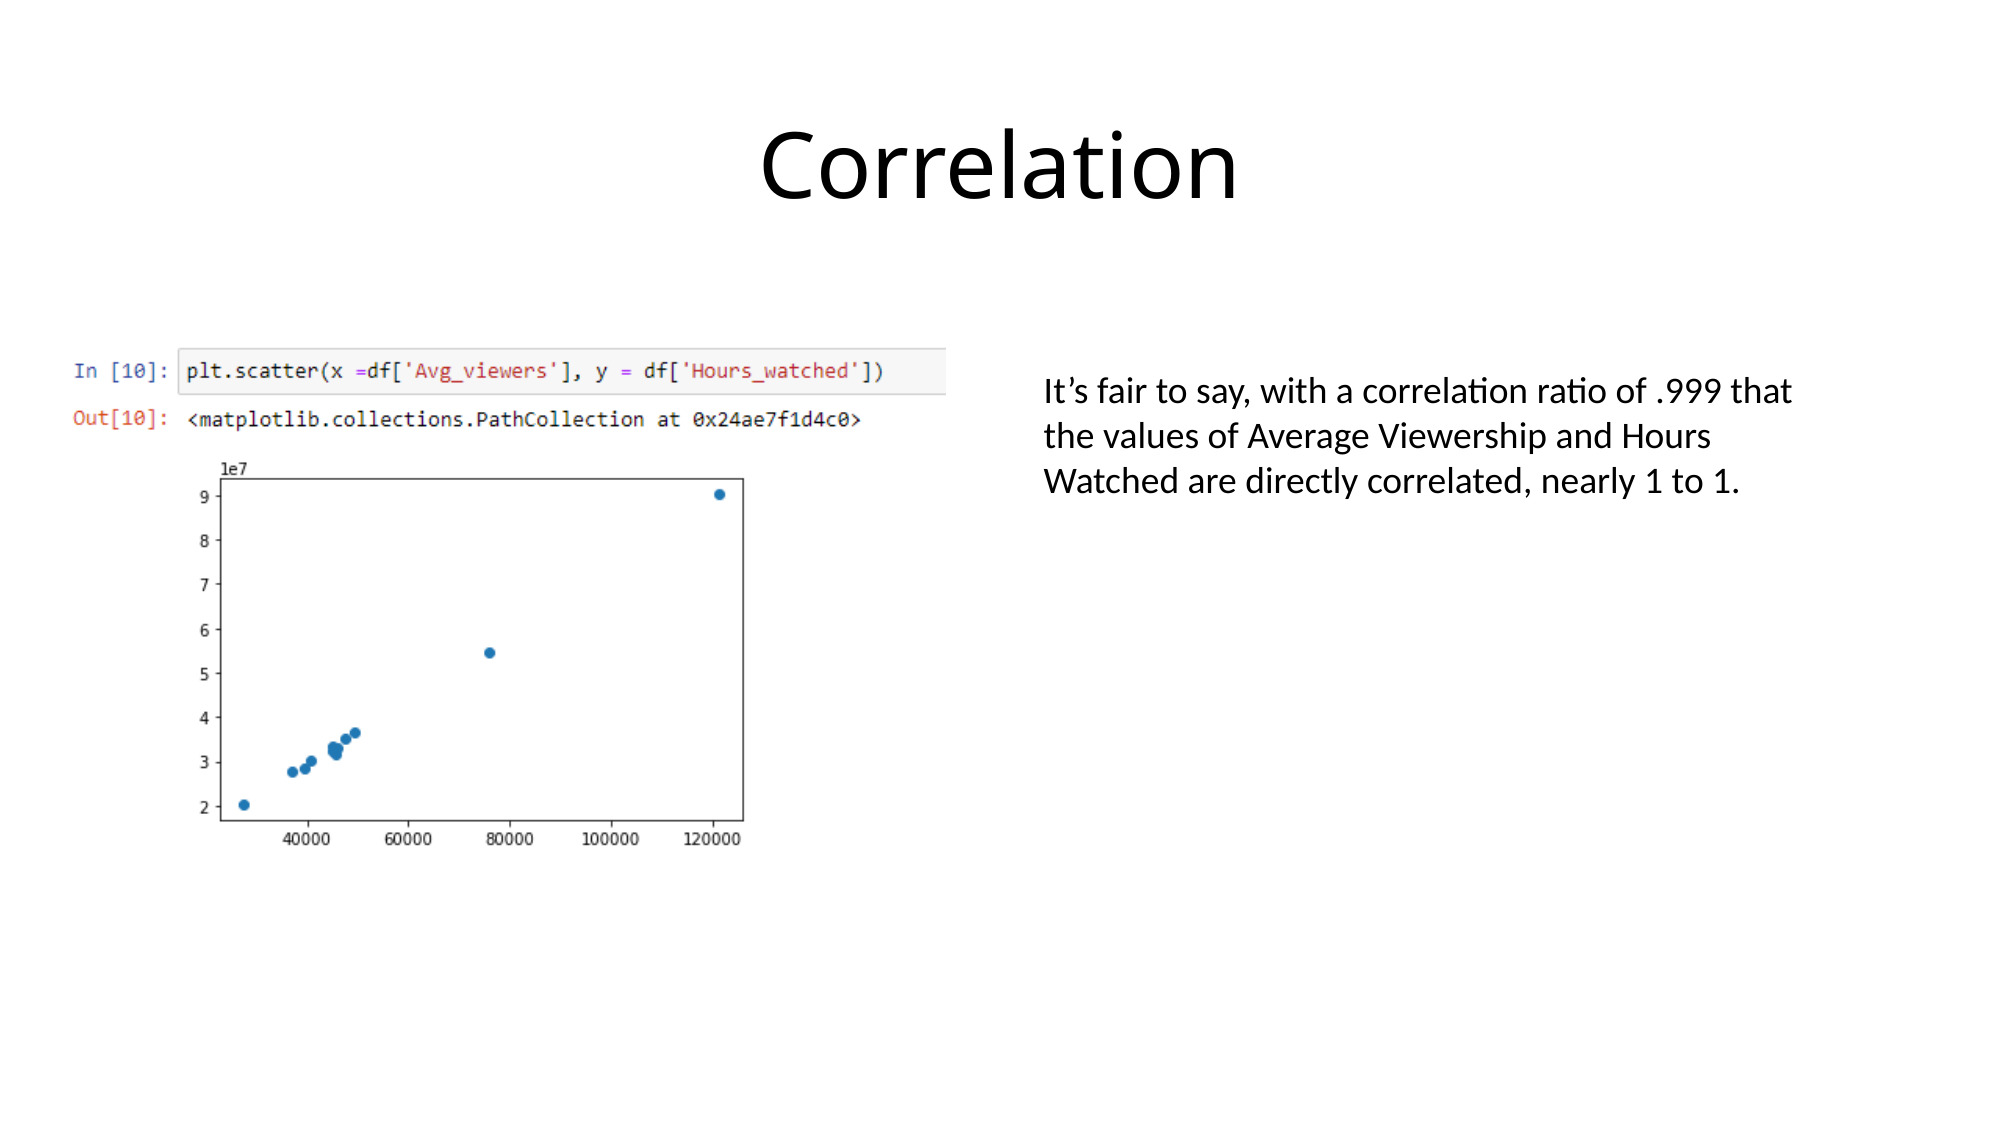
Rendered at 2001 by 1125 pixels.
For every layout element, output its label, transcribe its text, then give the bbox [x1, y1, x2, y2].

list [45, 343, 946, 861]
text_box It’s fair to say, with a correlation ratio of .999 that the values of Average Viewership and Hours Watched are directly correlated, nearly 1 to 1. [1028, 358, 1821, 509]
title Correlation [137, 59, 1863, 278]
